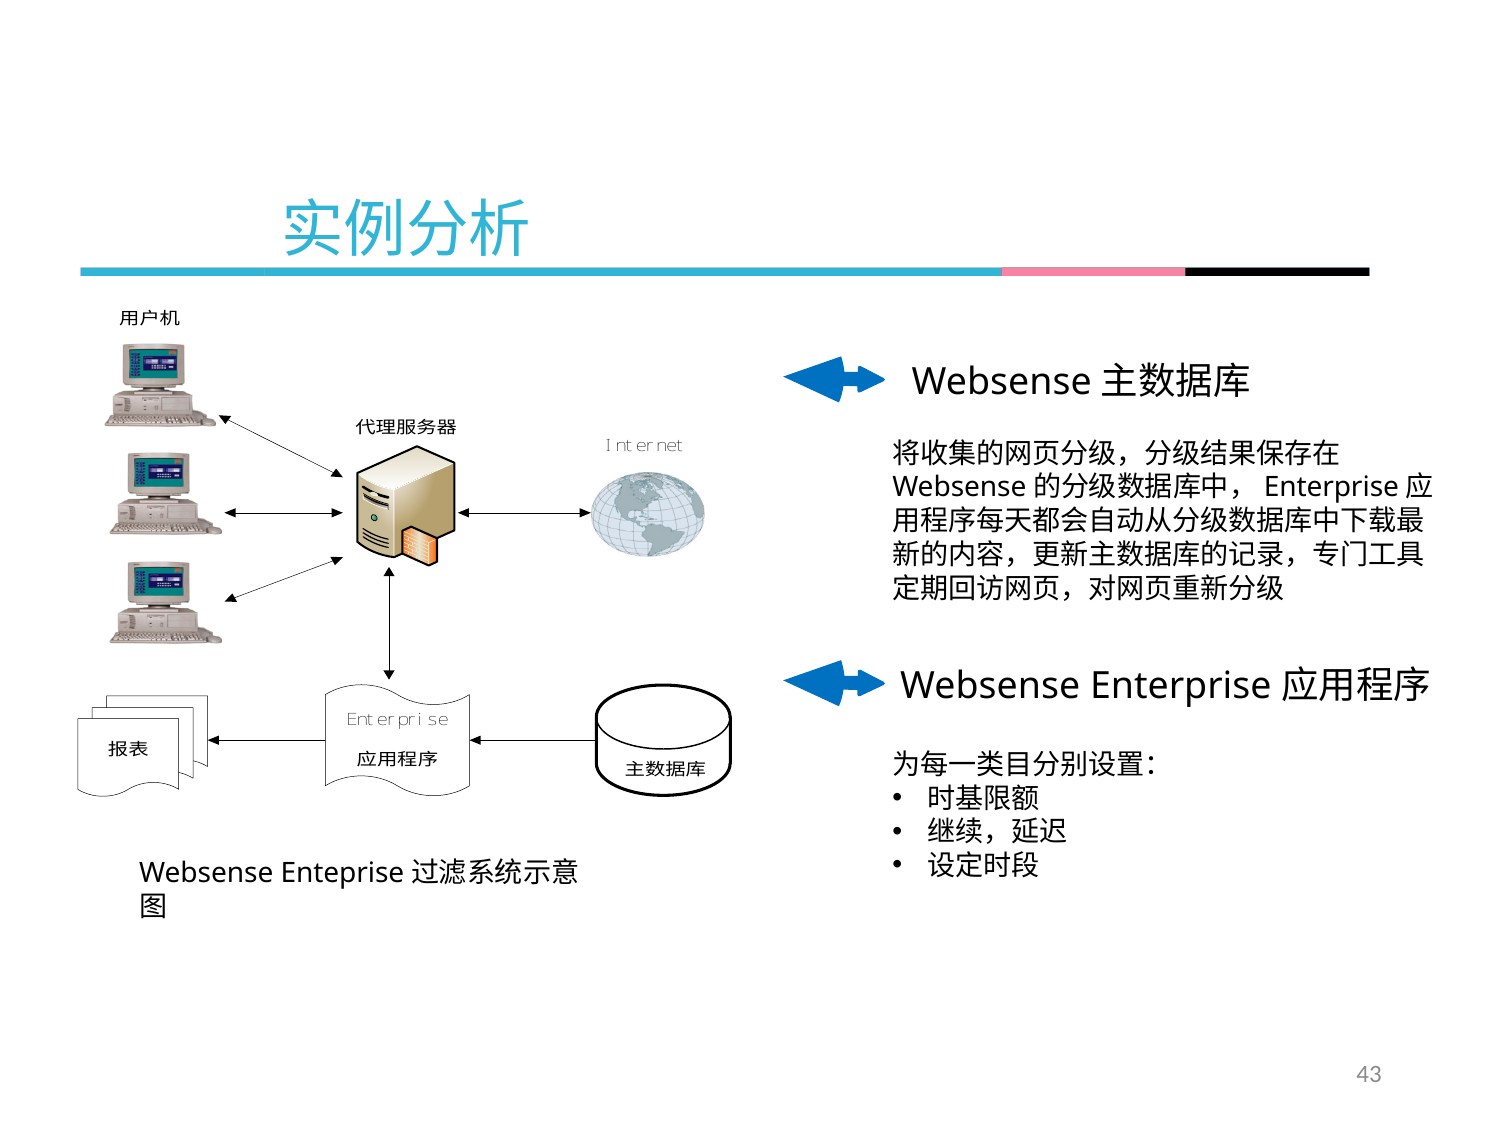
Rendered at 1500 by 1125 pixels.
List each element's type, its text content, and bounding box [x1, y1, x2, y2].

text_box Websense Enteprise过滤系统示意图 [124, 846, 622, 930]
text_box 将收集的网页分级，分级结果保存在Websense的分级数据库中，Enterprise应用程序每天都会自动从分级数据库中下载最新的内容，更新主数据库的记录，专门工具定期回访网页，对网页重新分级 [877, 427, 1455, 611]
slide_number 43 [1059, 1042, 1397, 1103]
text_box 实例分析 [266, 181, 546, 267]
text_box [783, 660, 885, 707]
text_box 为每一类目分别设置： 时基限额 继续，延迟 设定时段 [877, 738, 1455, 956]
text_box Websense主数据库 [896, 349, 1395, 410]
text_box Websense Enterprise应用程序 [885, 653, 1447, 714]
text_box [80, 267, 1370, 276]
text_box [783, 356, 886, 403]
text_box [66, 290, 736, 835]
